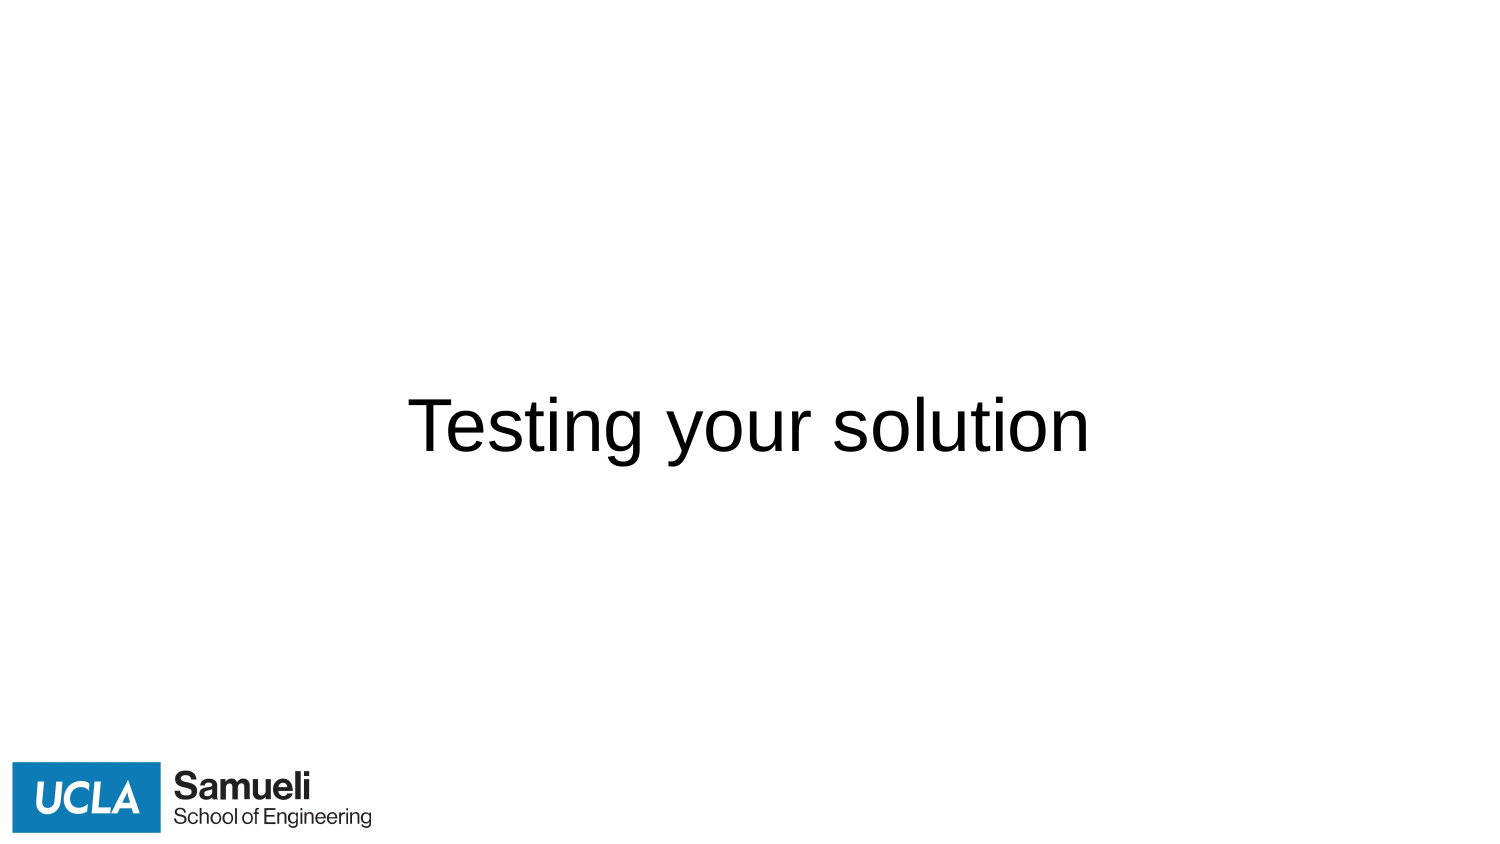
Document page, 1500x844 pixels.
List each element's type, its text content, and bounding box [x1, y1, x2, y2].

picture [11, 758, 372, 837]
title Testing your solution [51, 352, 1449, 491]
